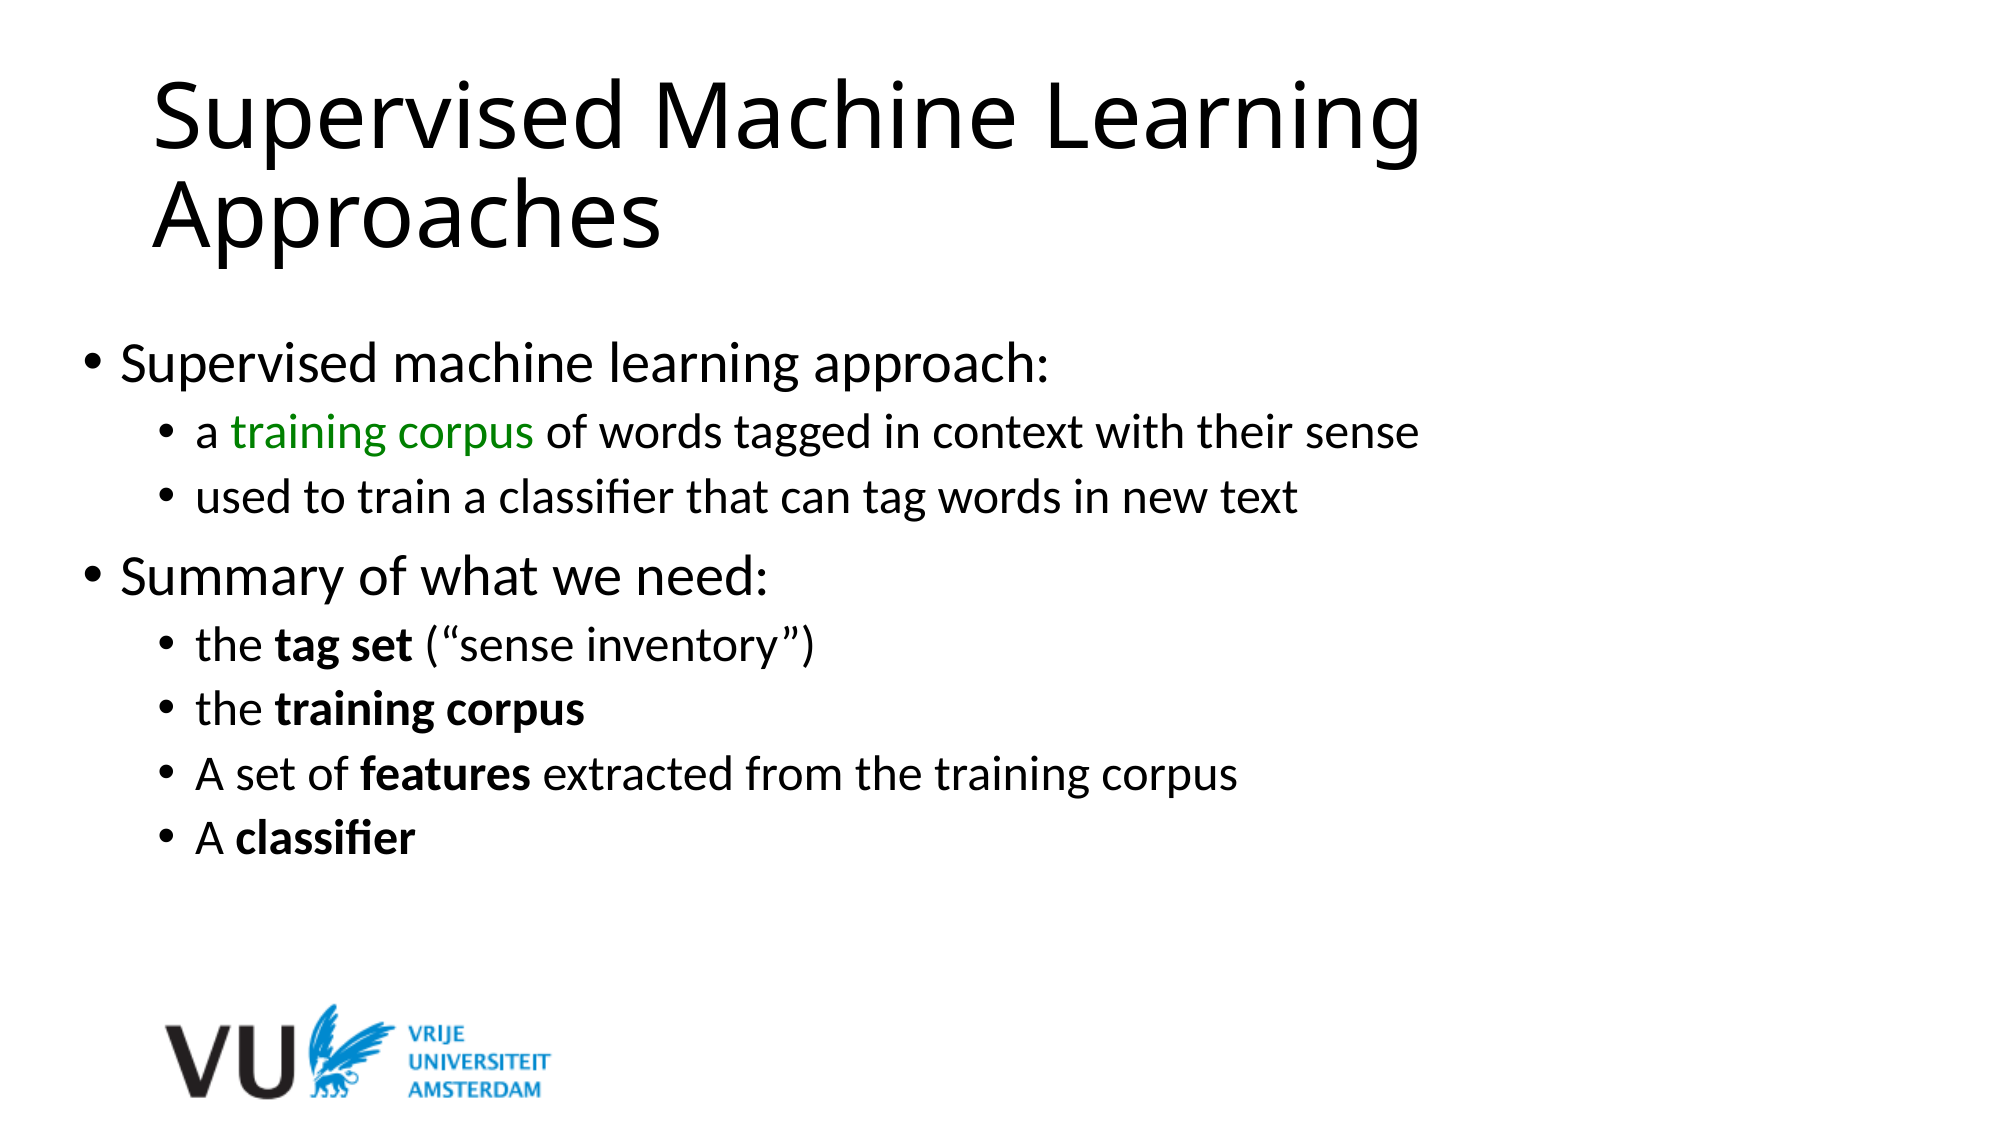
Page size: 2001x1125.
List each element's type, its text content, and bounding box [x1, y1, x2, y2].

title Supervised Machine Learning Approaches [137, 59, 1863, 278]
list Supervised machine learning approach: a training corpus of words tagged in context with their sense used to train a classifier that can tag words in new text Summary of what we need: the tag set (“sense inventory”) the training corpus A set of features extracted from the training corpus A classifier [67, 324, 1850, 1000]
